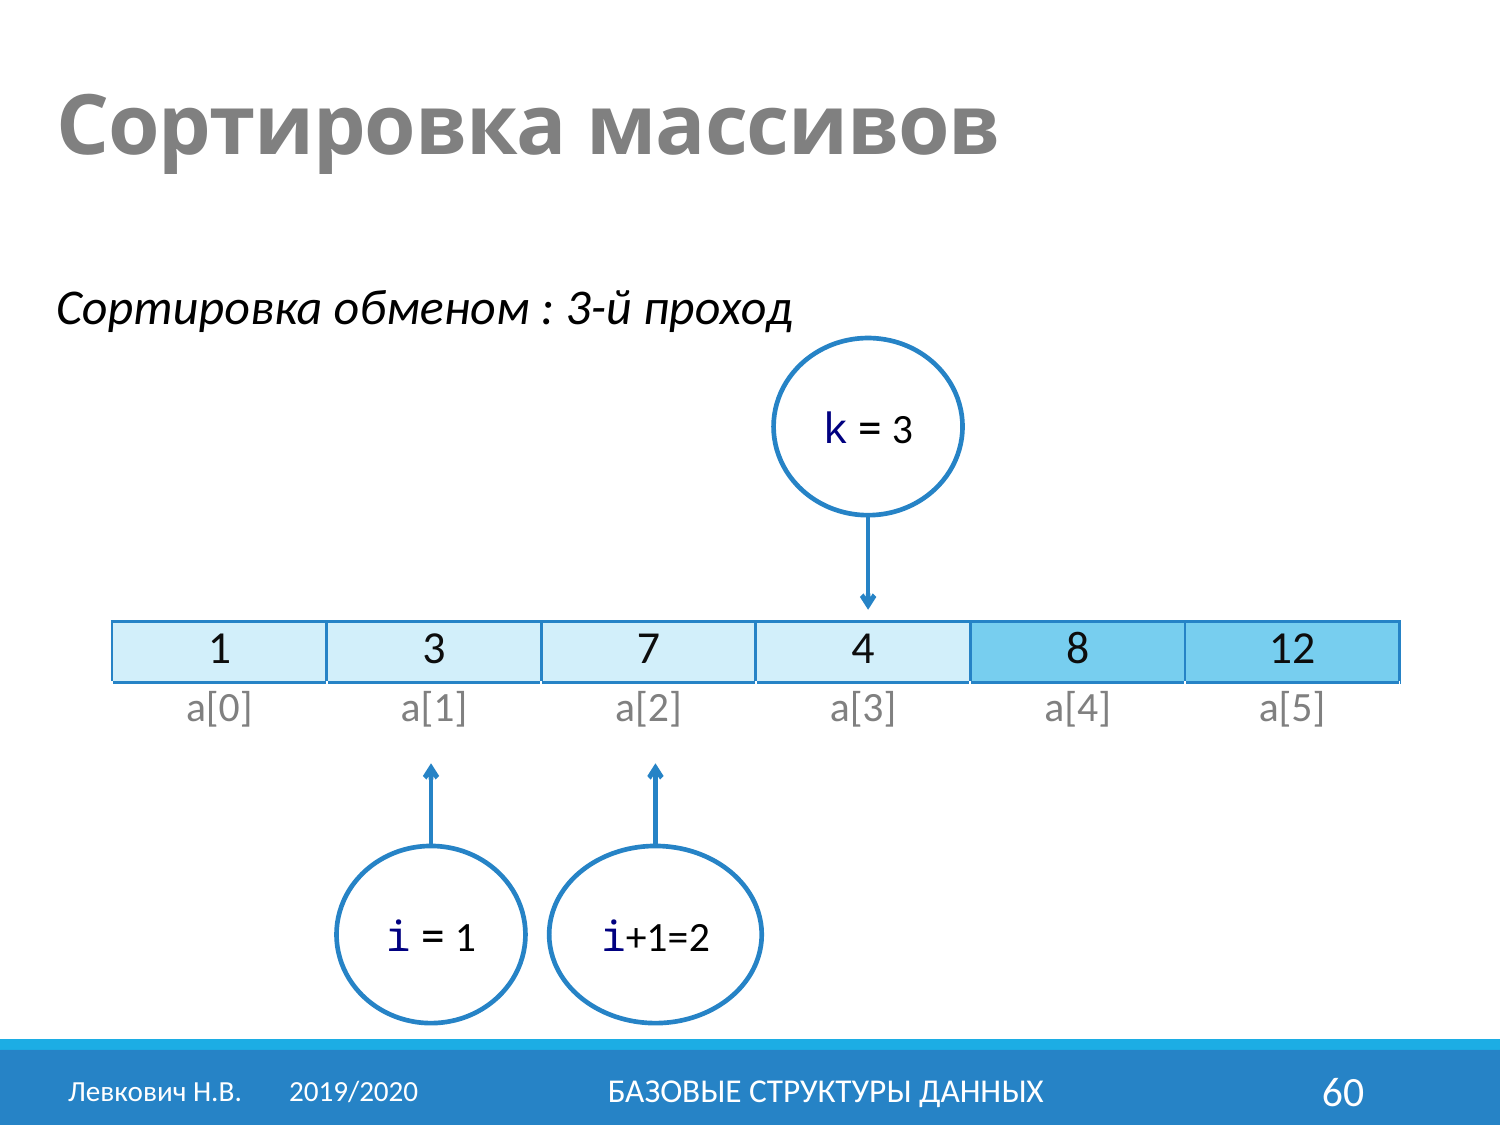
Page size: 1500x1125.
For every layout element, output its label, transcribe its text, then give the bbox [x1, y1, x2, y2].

slide_number Левкович Н.В. 2019/2020 [47, 1059, 440, 1120]
footer Базовые структуры данных [453, 1059, 1199, 1120]
table_header 12 [1186, 623, 1398, 681]
text_box Сортировка обменом : 3-й проход [41, 267, 1424, 342]
table_cell a[2] [542, 684, 755, 738]
text_box Сортировка массивов [41, 42, 1459, 216]
table_cell a[5] [1186, 684, 1399, 738]
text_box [773, 337, 964, 611]
table_cell a[0] [113, 684, 326, 738]
table_header 1 [113, 623, 325, 681]
table_cell a[1] [328, 684, 540, 738]
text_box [335, 762, 526, 1024]
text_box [548, 762, 763, 1024]
table_header 8 [972, 623, 1184, 681]
table_cell a[4] [971, 684, 1184, 738]
table_header 7 [543, 623, 754, 681]
table_header 4 [757, 623, 969, 681]
slide_number 60 [1218, 1059, 1380, 1120]
table_cell a[3] [757, 684, 969, 738]
table_header 3 [328, 623, 540, 681]
